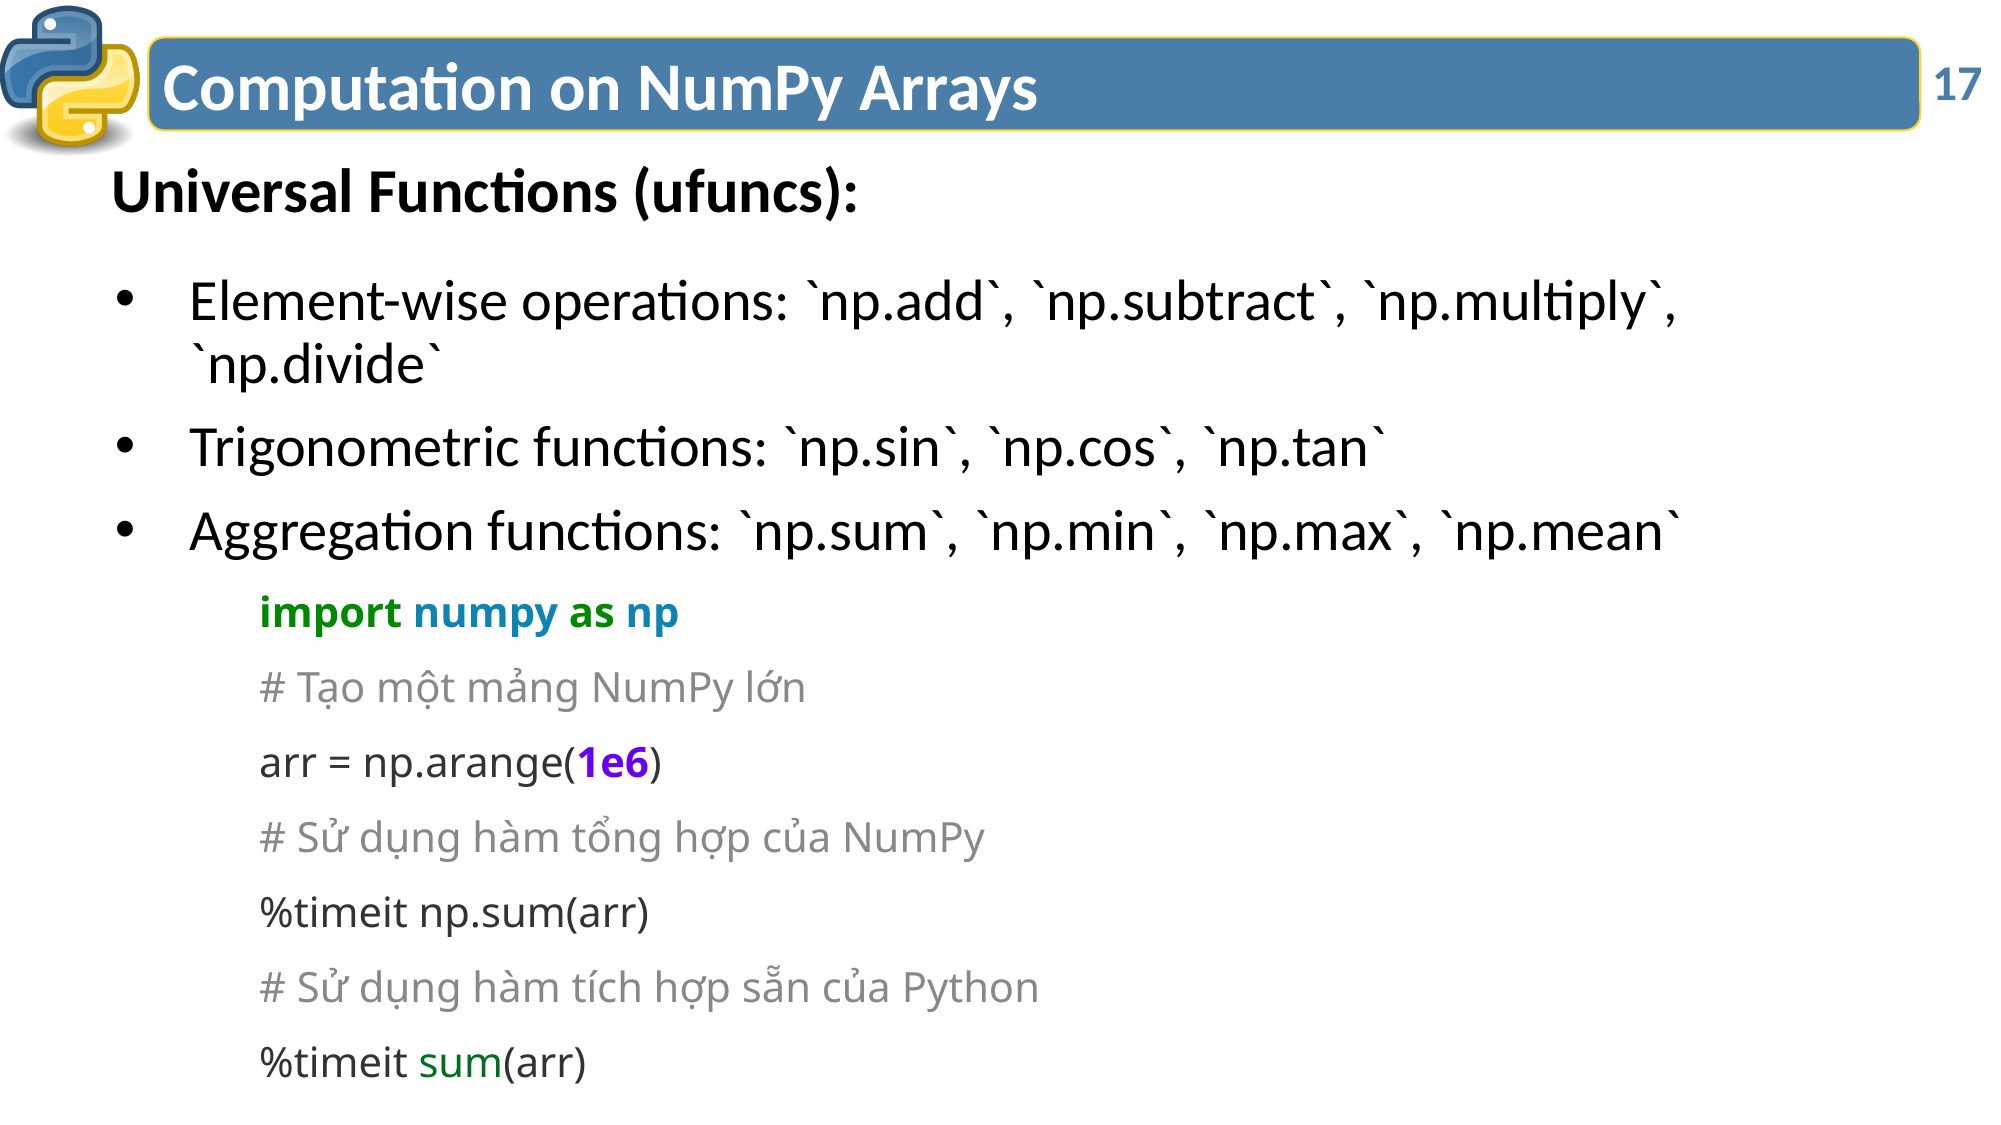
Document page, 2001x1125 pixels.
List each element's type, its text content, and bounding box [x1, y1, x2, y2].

text_box Element-wise operations: `np.add`, `np.subtract`, `np.multiply`, `np.divide` Trigonometric functions: `np.sin`, `np.cos`, `np.tan` Aggregation functions: `np.sum`, `np.min`, `np.max`, `np.mean` [99, 262, 1900, 617]
slide_number 17 [1917, 43, 2000, 131]
picture [0, 2, 149, 160]
title Computation on NumPy Arrays [148, 43, 1932, 133]
text_box import numpy as np # Tạo một mảng NumPy lớn arr = np.arange(1e6) # Sử dụng hàm tổng hợp của NumPy %timeit np.sum(arr) # Sử dụng hàm tích hợp sẵn của Python %timeit sum(arr) [259, 561, 1608, 1086]
list Universal Functions (ufuncs): [96, 151, 1921, 241]
